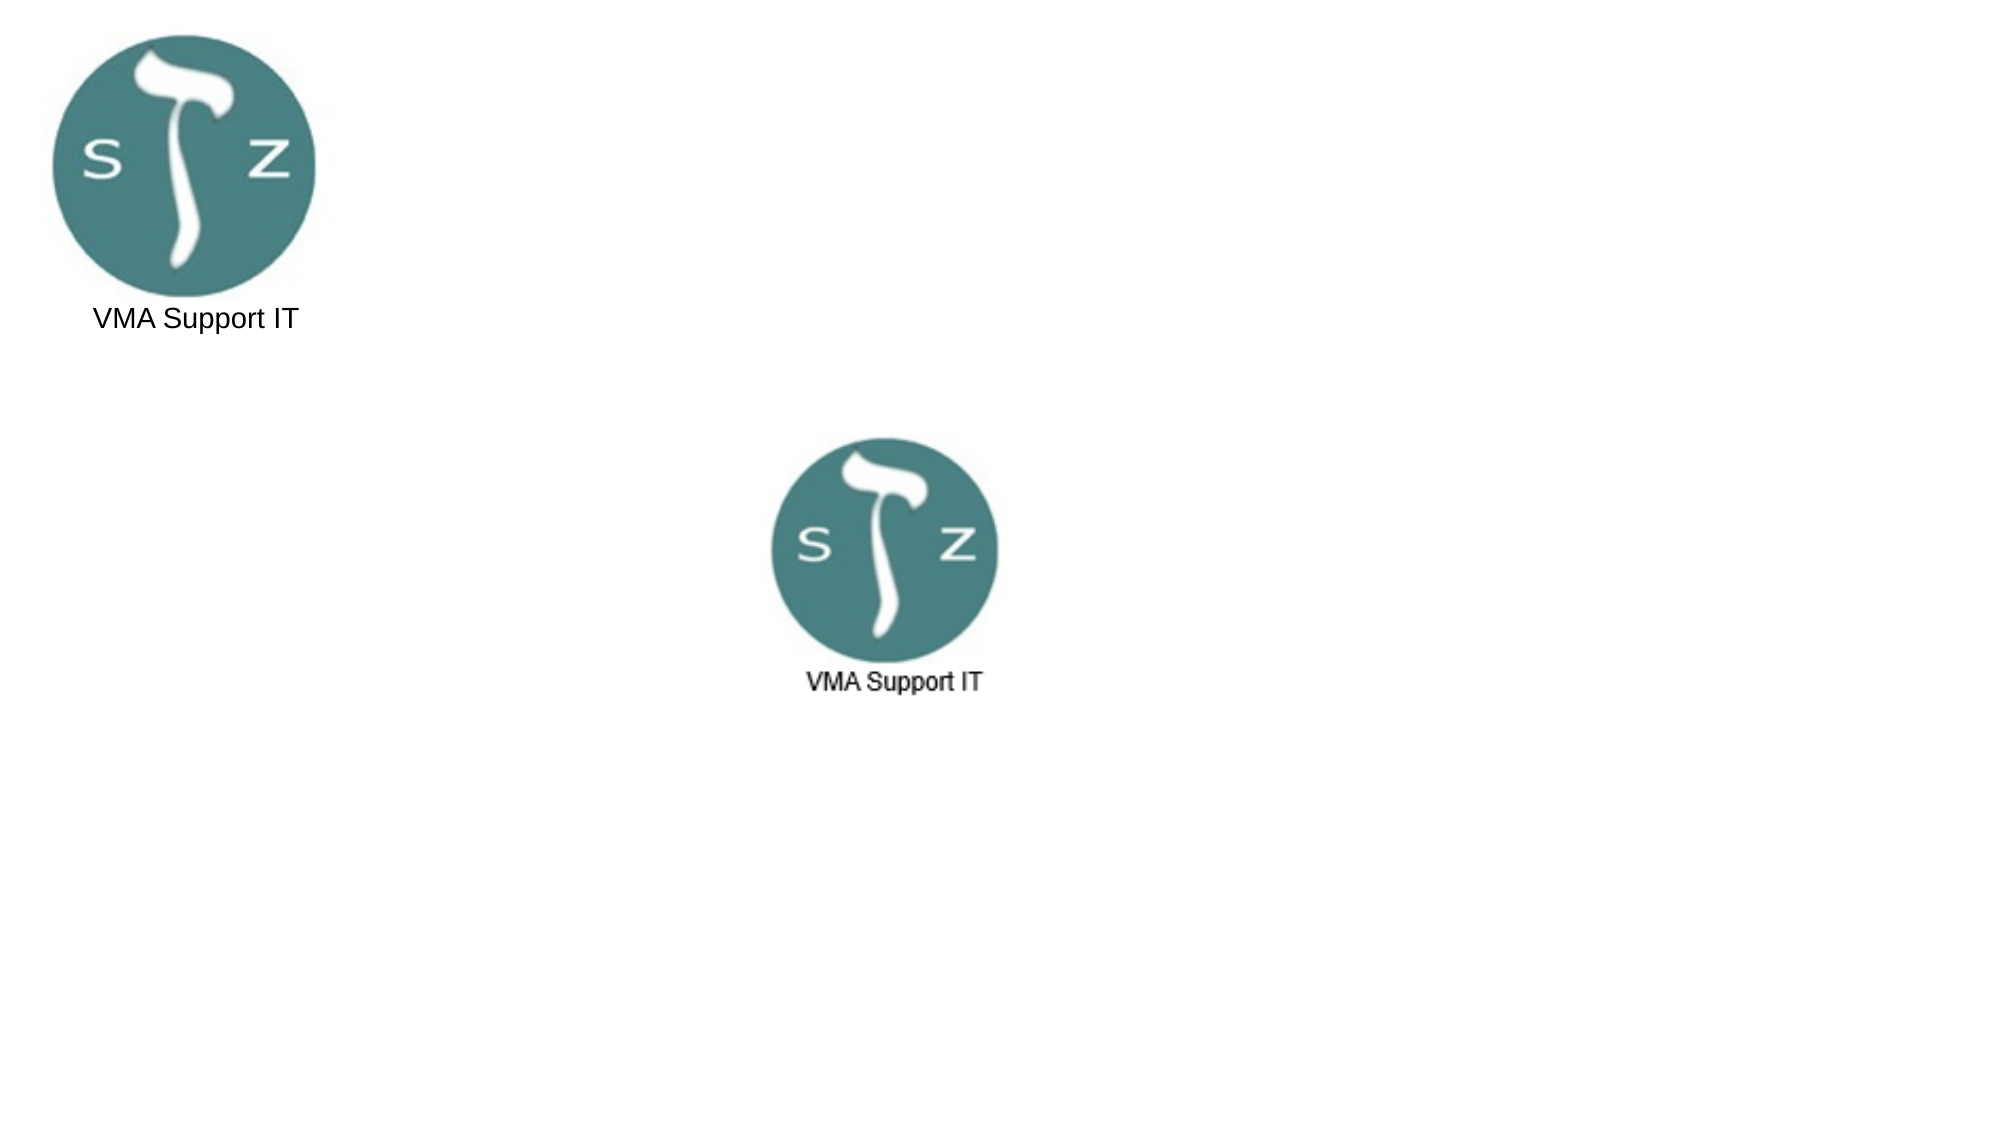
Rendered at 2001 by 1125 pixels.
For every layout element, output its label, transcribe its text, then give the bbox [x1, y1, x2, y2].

text_box VMA Support IT [58, 310, 334, 342]
picture [24, 23, 334, 310]
picture [762, 428, 1010, 704]
